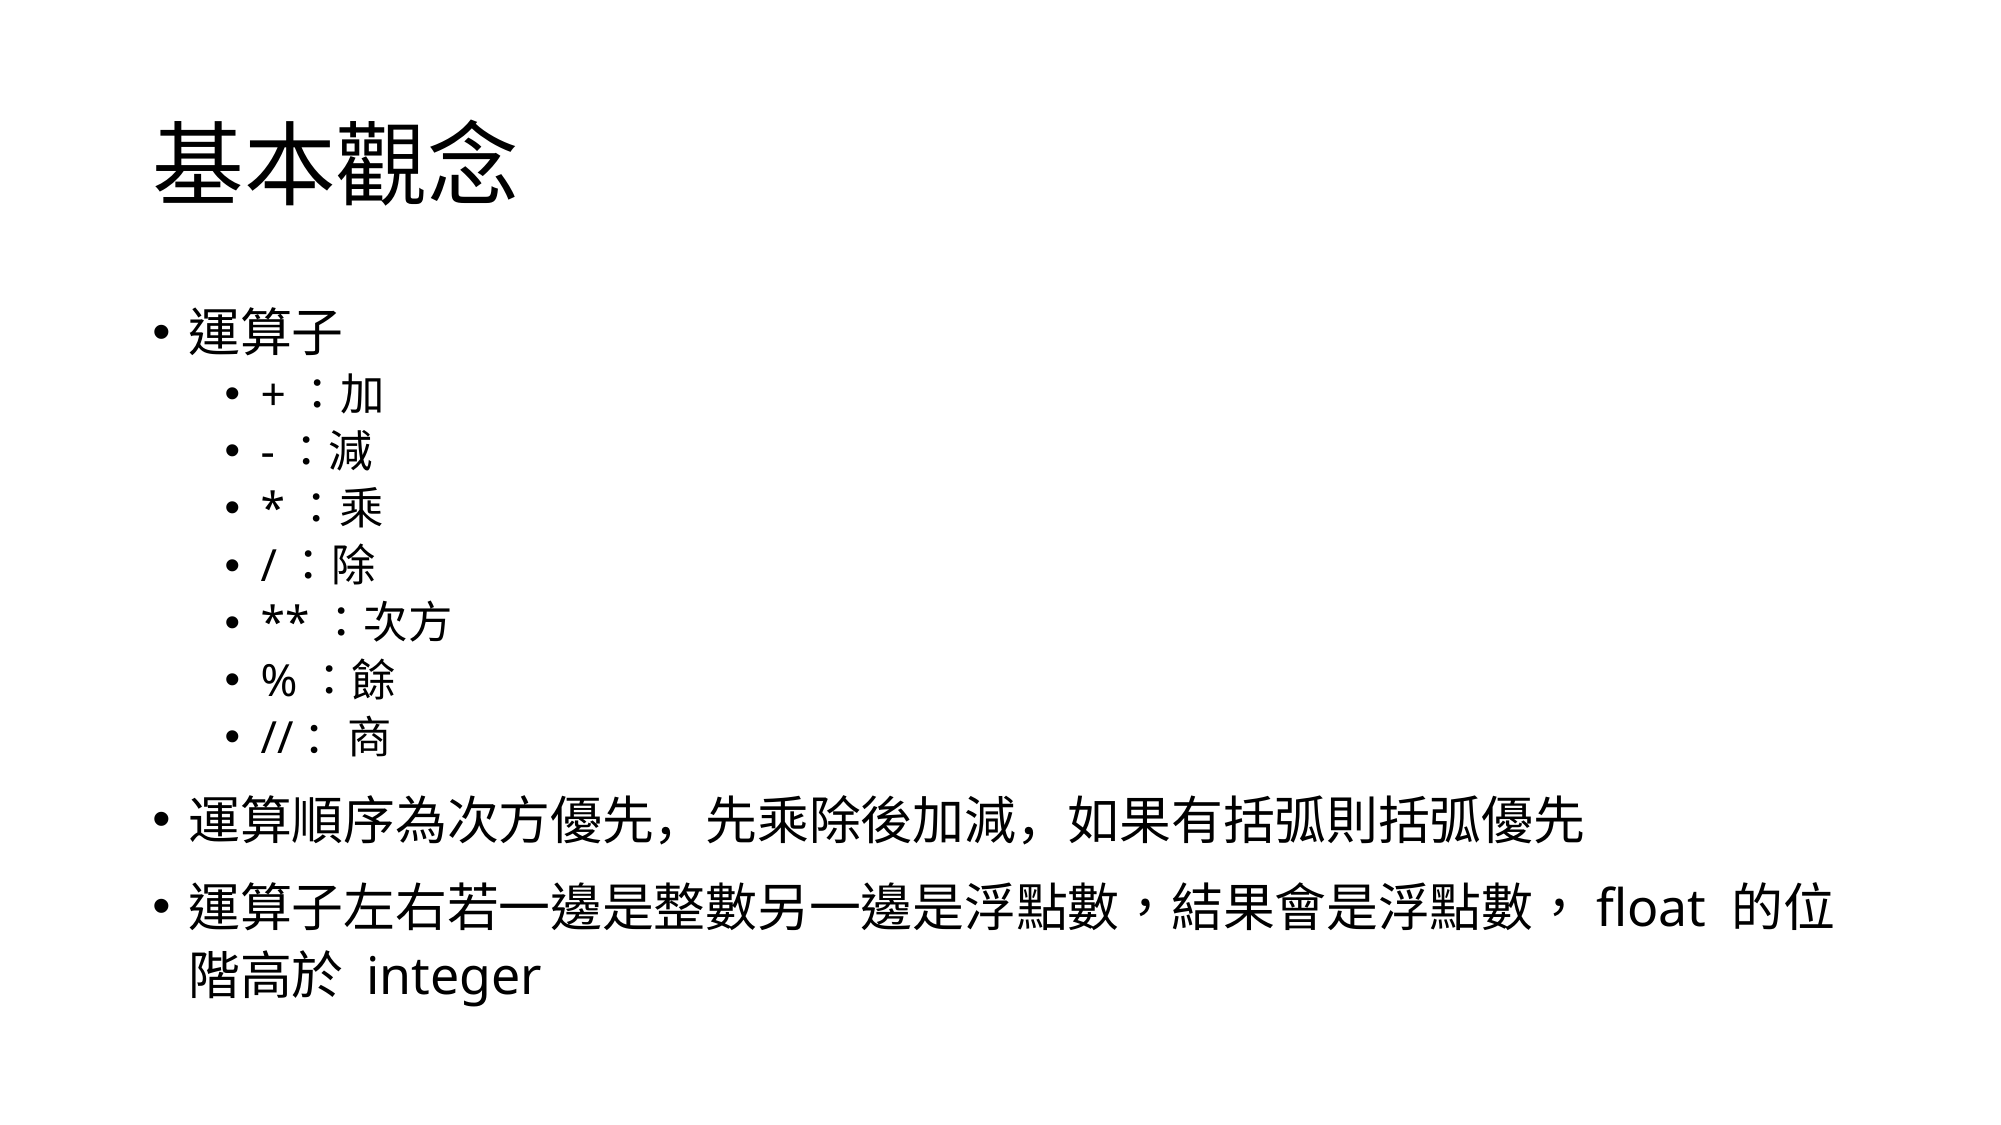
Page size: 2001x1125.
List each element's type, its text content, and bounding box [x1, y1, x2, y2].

title 基本觀念 [137, 59, 1863, 278]
list 運算子 +：加 -：減 *：乘 /：除 **：次方 %：餘 //：商 運算順序為次方優先，先乘除後加減，如果有括弧則括弧優先 運算子左右若一邊是整數另一邊是浮點數，結果會是浮點數，float 的位階高於 integer [137, 299, 1863, 1014]
